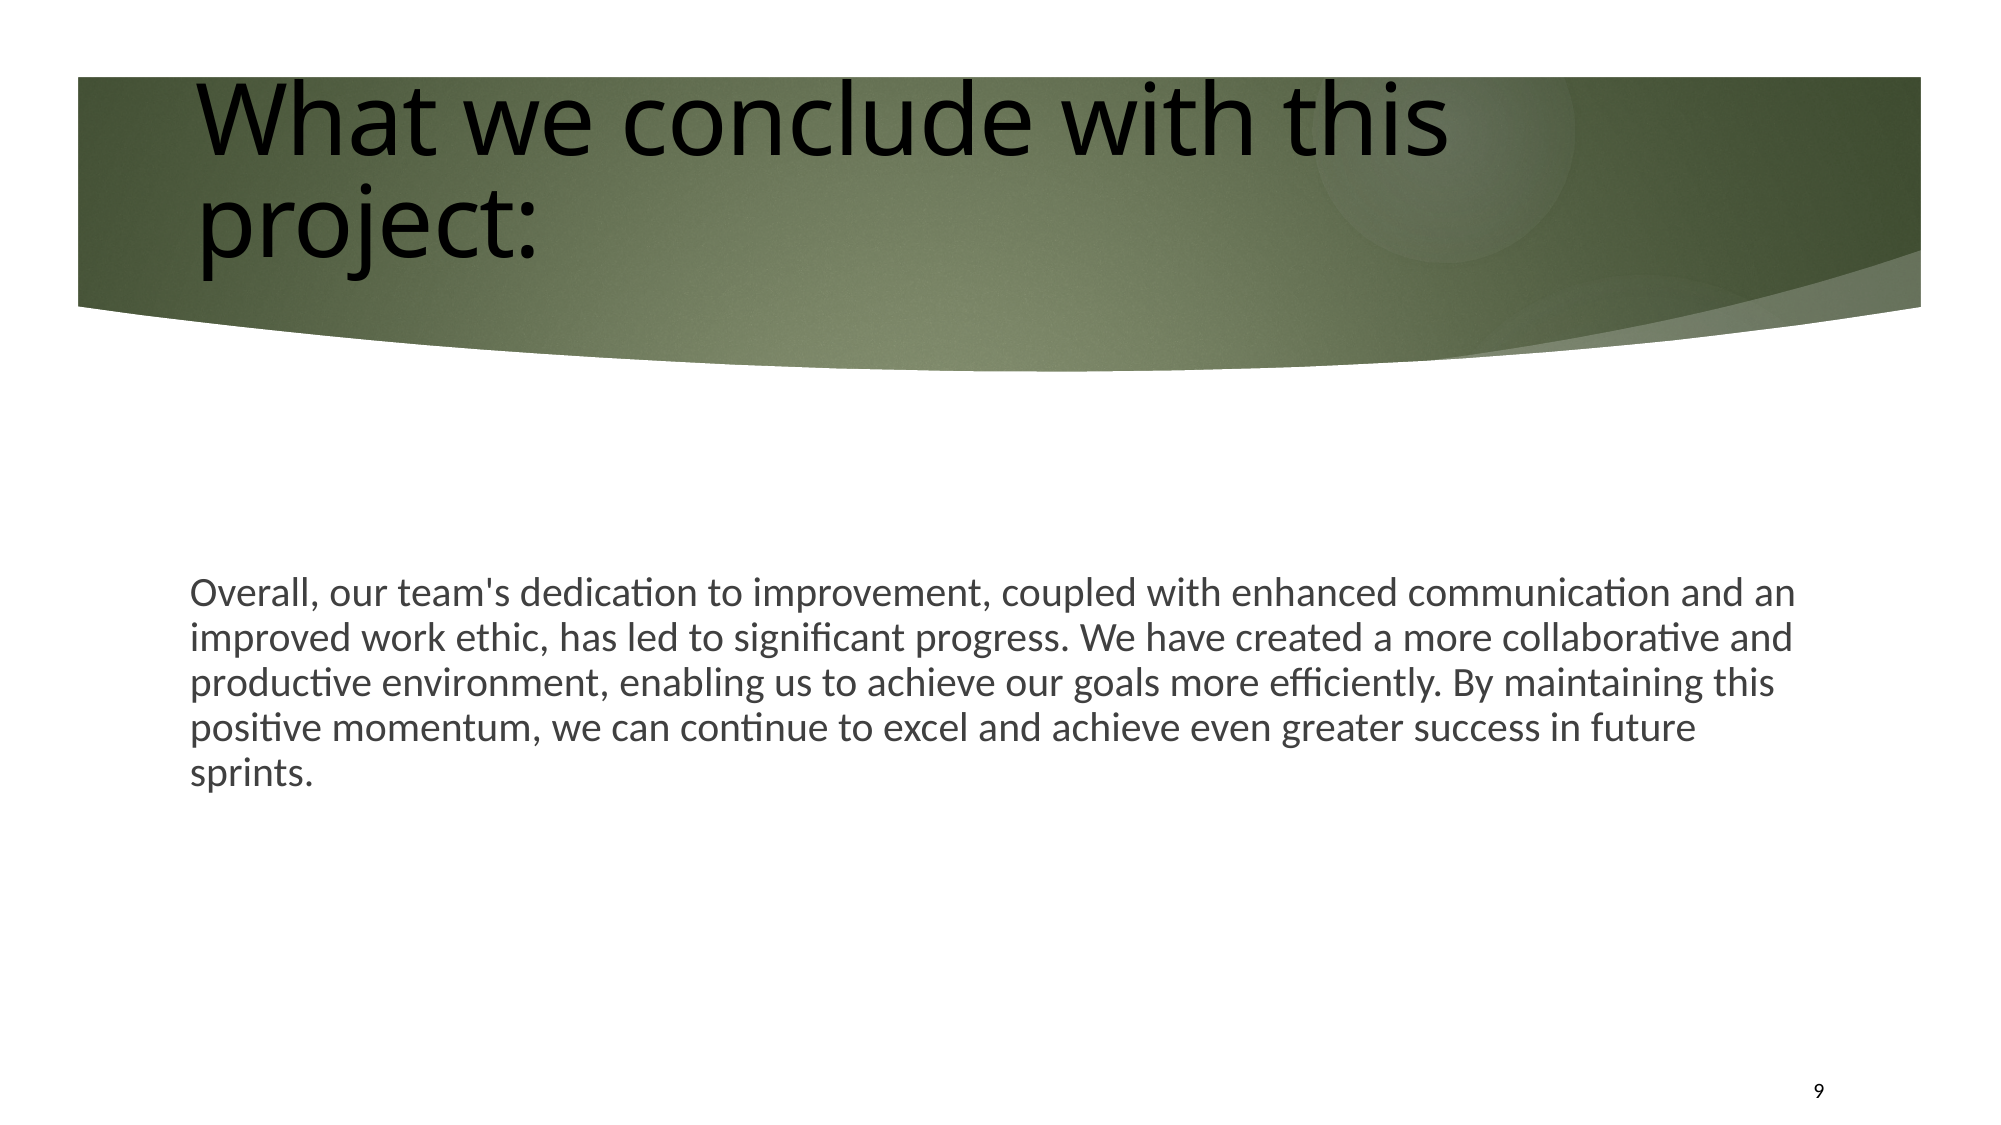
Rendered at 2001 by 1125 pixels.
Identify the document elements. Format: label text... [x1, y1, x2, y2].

list Overall, our team's dedication to improvement, coupled with enhanced communication and an improved work ethic, has led to significant progress. We have created a more collaborative and productive environment, enabling us to achieve our goals more efficiently. By maintaining this positive momentum, we can continue to excel and achieve even greater success in future sprints. [174, 562, 1825, 1125]
title What we conclude with this project: [180, 47, 1830, 285]
slide_number 9 [1624, 1059, 1840, 1120]
